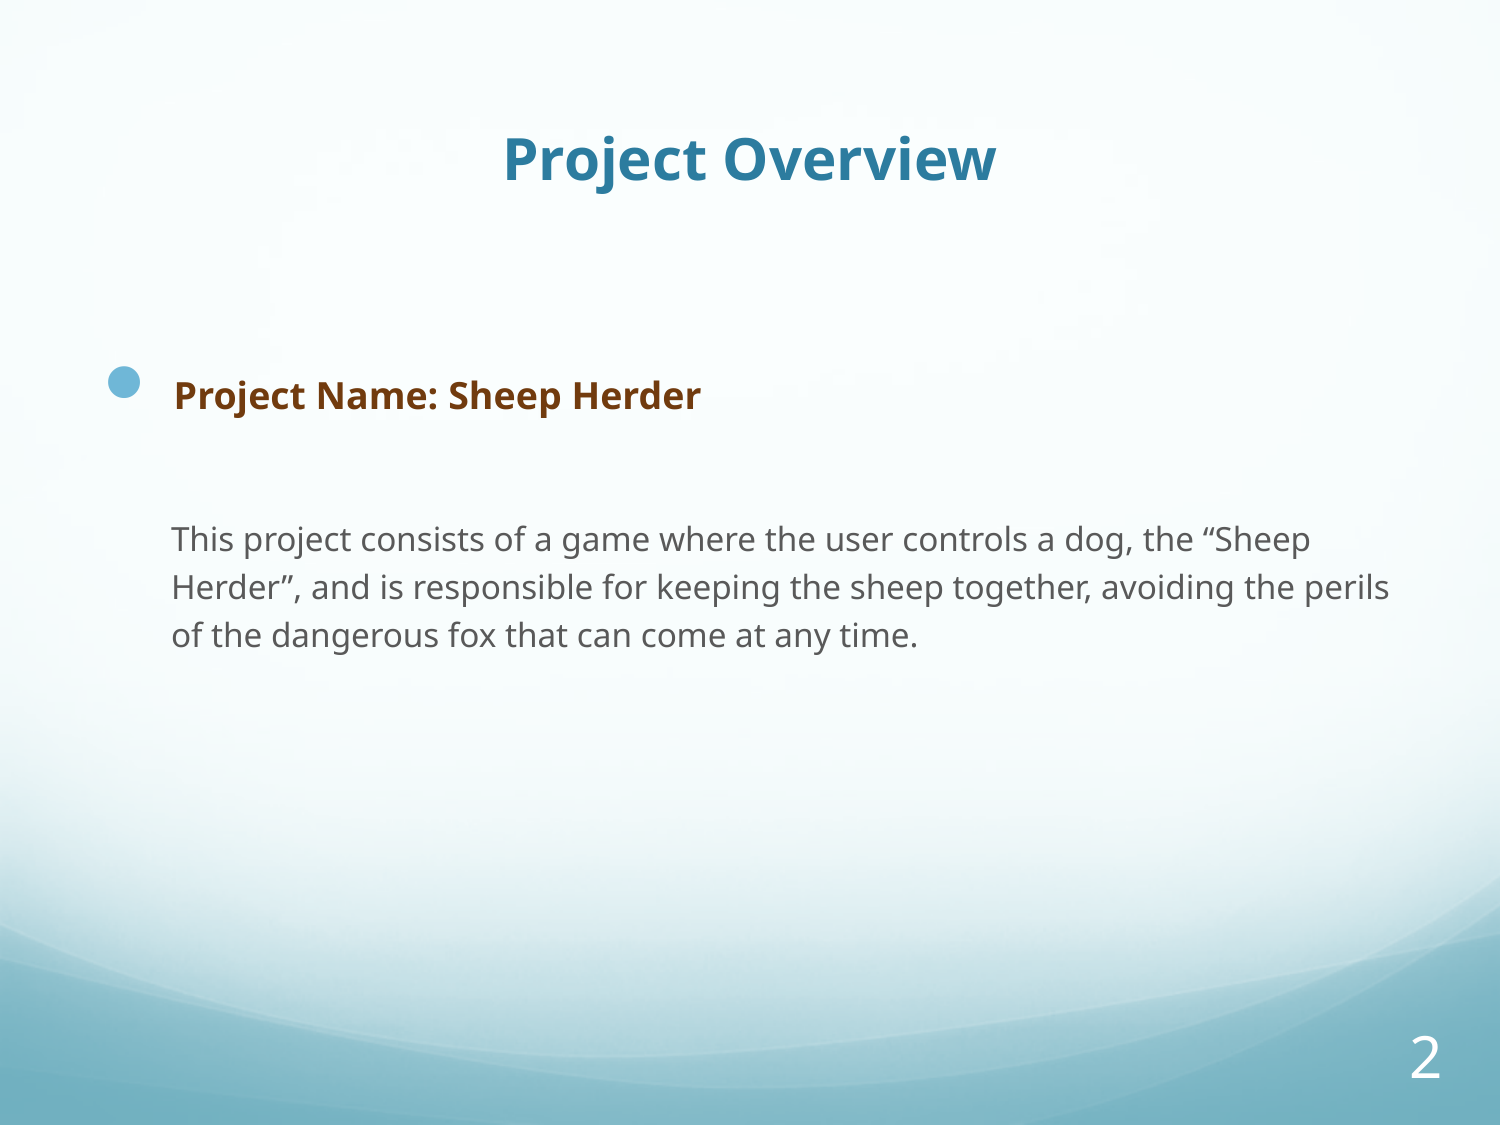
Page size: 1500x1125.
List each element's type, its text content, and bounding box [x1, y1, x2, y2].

slide_number 2 [1295, 1029, 1459, 1090]
list Project Name: Sheep Herder This project consists of a game where the user controls a dog, the “Sheep Herder”, and is responsible for keeping the sheep together, avoiding the perils of the dangerous fox that can come at any time. [88, 249, 1412, 1038]
title Project Overview [88, 99, 1412, 200]
